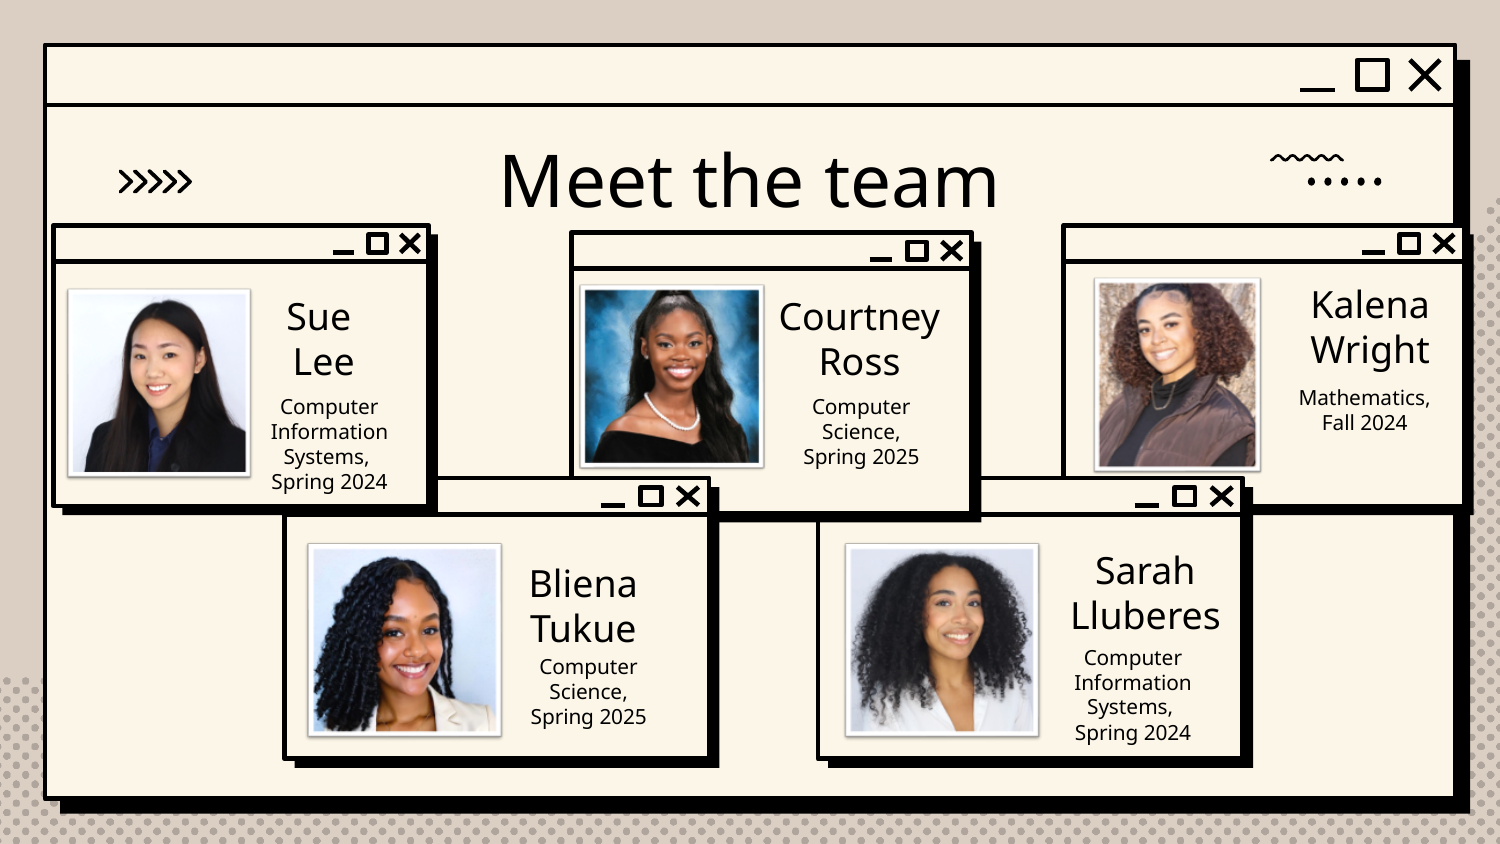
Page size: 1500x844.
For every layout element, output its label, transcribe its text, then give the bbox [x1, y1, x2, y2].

text_box [1340, 177, 1349, 186]
picture [840, 539, 1046, 745]
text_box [53, 224, 439, 516]
picture [62, 284, 256, 484]
picture [575, 280, 769, 475]
text_box [177, 169, 193, 194]
text_box [119, 169, 134, 194]
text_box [571, 232, 982, 523]
text_box [1269, 154, 1345, 162]
text_box [162, 169, 177, 194]
text_box [1324, 177, 1332, 186]
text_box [283, 477, 720, 769]
text_box [1357, 177, 1365, 186]
text_box [133, 169, 148, 194]
text_box [1307, 177, 1315, 186]
picture [302, 539, 508, 745]
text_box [817, 477, 1254, 769]
title Meet the team [116, 120, 1383, 233]
picture [1088, 274, 1266, 478]
text_box [147, 169, 163, 194]
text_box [1063, 224, 1474, 516]
text_box [1374, 177, 1382, 186]
